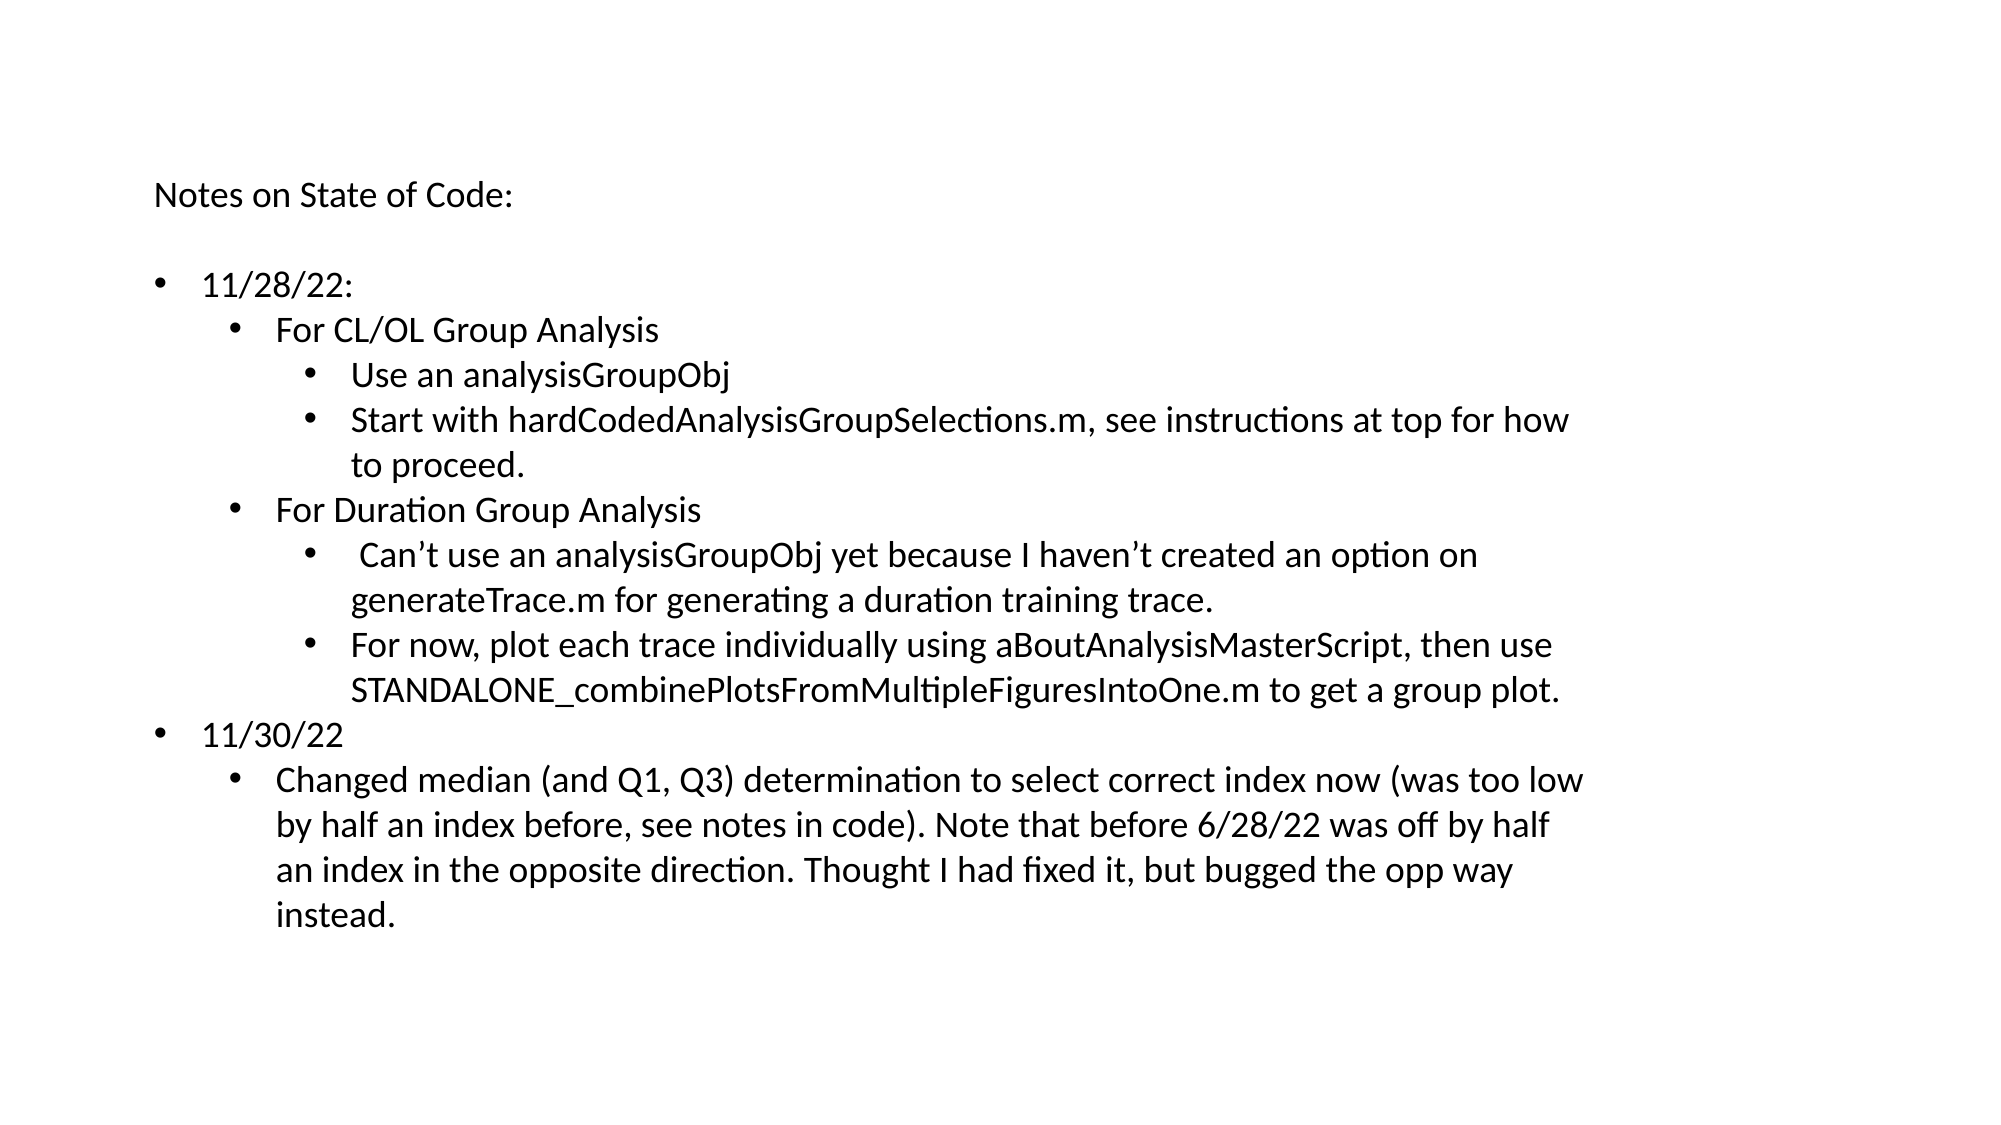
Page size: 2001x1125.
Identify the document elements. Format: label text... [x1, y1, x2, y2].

text_box Notes on State of Code: 11/28/22: For CL/OL Group Analysis Use an analysisGroupObj Start with hardCodedAnalysisGroupSelections.m, see instructions at top for how to proceed. For Duration Group Analysis Can’t use an analysisGroupObj yet because I haven’t created an option on generateTrace.m for generating a duration training trace. For now, plot each trace individually using aBoutAnalysisMasterScript, then use STANDALONE_combinePlotsFromMultipleFiguresIntoOne.m to get a group plot. 11/30/22 Changed median (and Q1, Q3) determination to select correct index now (was too low by half an index before, see notes in code). Note that before 6/28/22 was off by half an index in the opposite direction. Thought I had fixed it, but bugged the opp way instead. [139, 162, 1609, 943]
